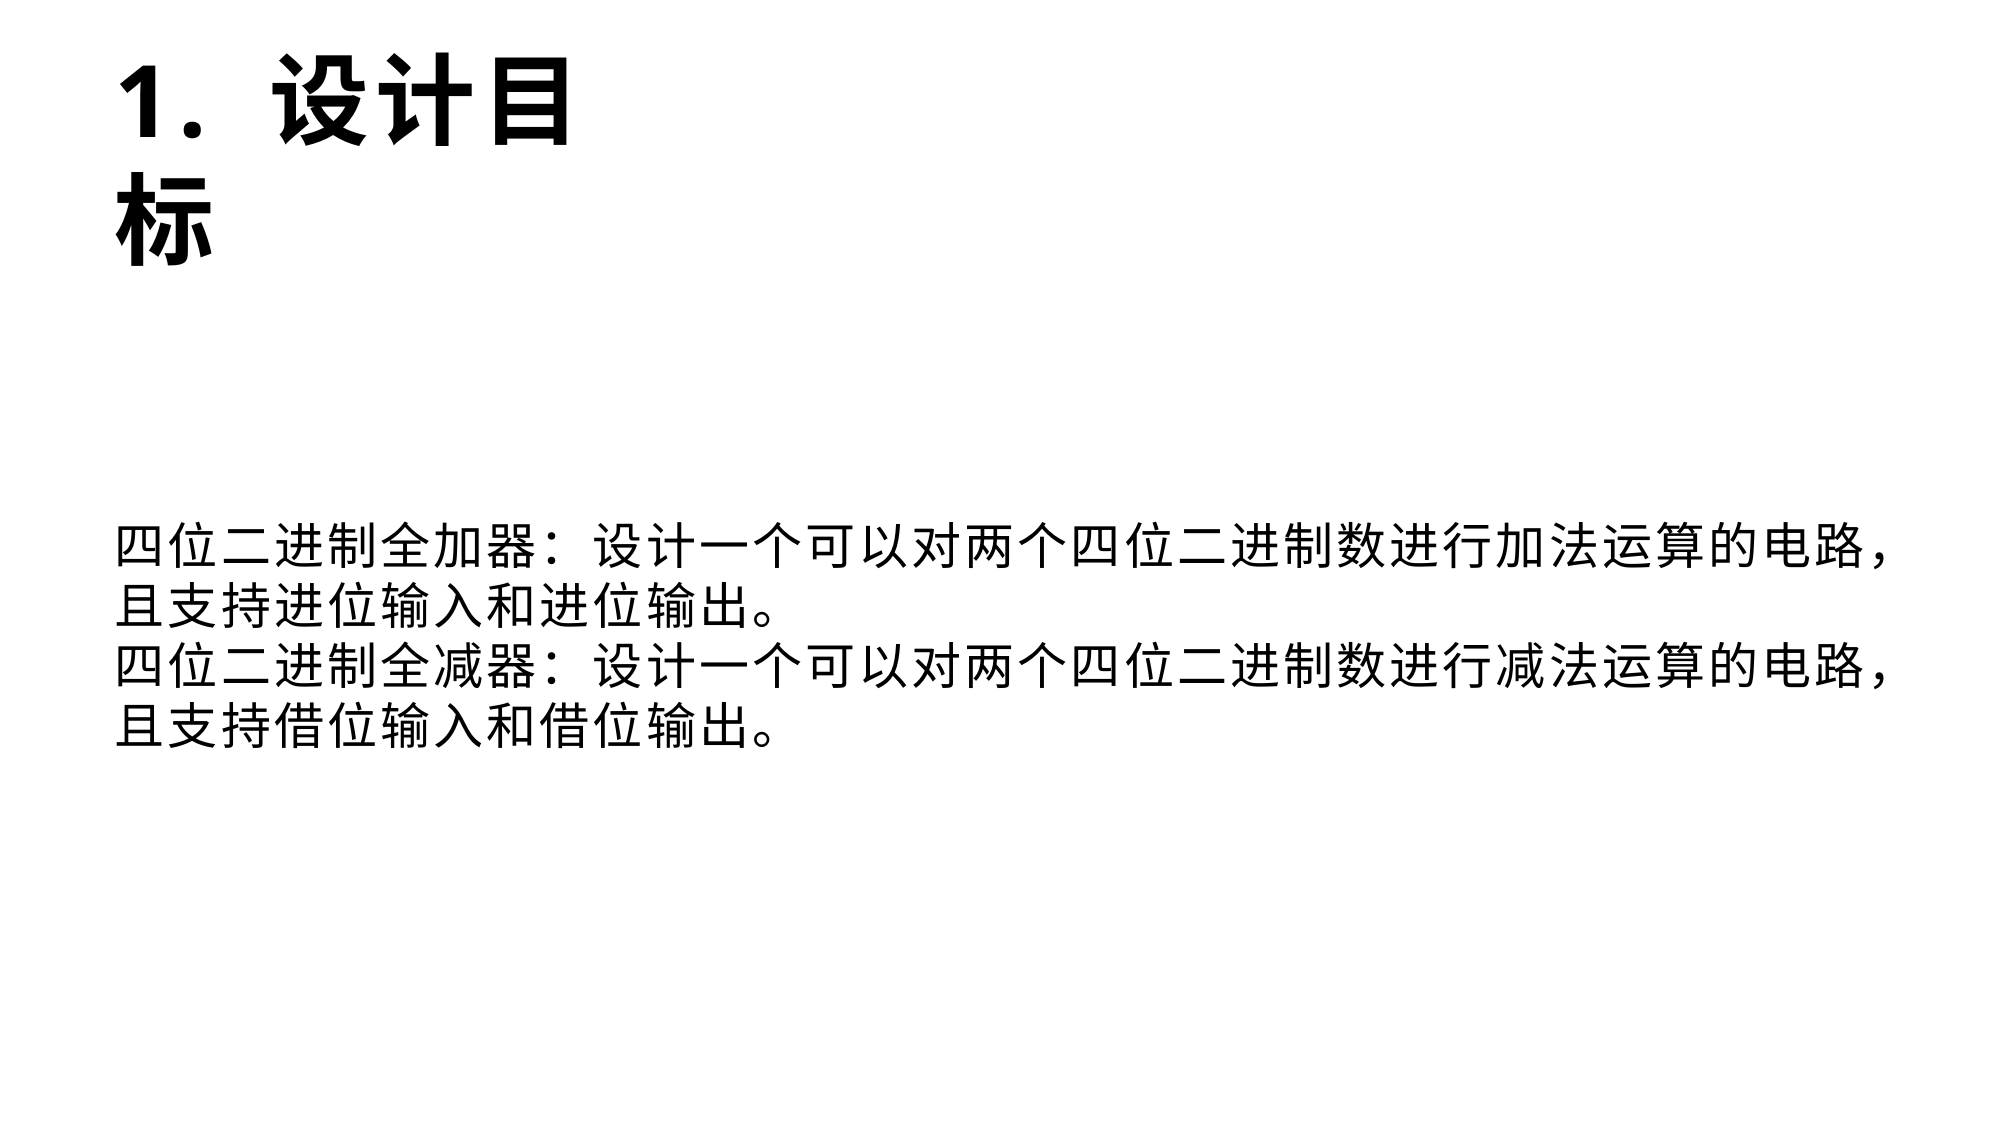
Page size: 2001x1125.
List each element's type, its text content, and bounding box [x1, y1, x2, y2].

title 1. 设计目标 [99, 30, 700, 286]
list 四位二进制全加器：设计一个可以对两个四位二进制数进行加法运算的电路， 且支持进位输入和进位输出。 四位二进制全减器：设计一个可以对两个四位二进制数进行减法运算的电路， 且支持借位输入和借位输出。 [99, 308, 1954, 962]
